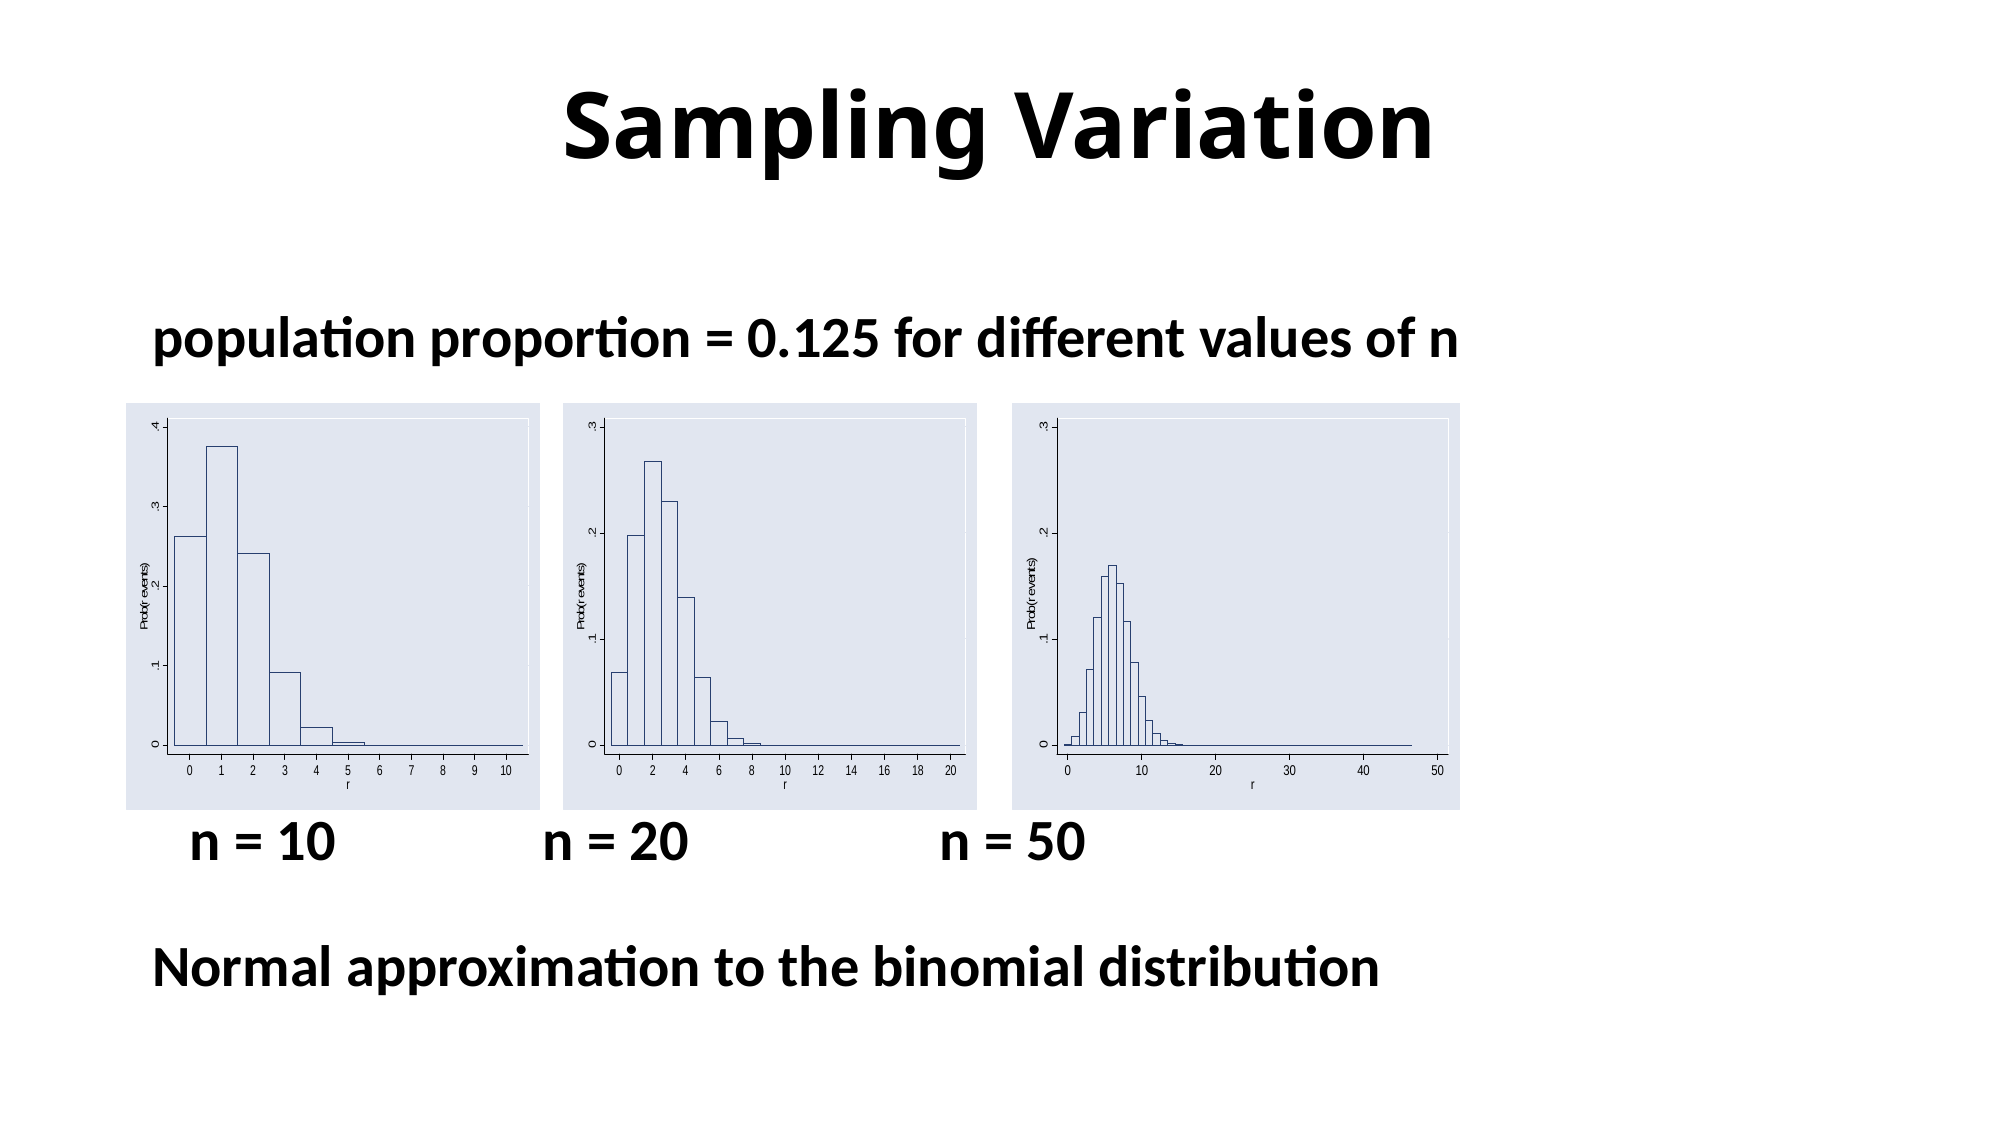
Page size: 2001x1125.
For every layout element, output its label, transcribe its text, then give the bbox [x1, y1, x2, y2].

picture [560, 399, 980, 814]
list population proportion = 0.125 for different values of n n = 10 n = 20 n = 50 Normal approximation to the binomial distribution [137, 299, 1863, 1014]
picture [1009, 399, 1464, 814]
title Sampling Variation [137, 19, 1863, 238]
picture [123, 399, 543, 814]
